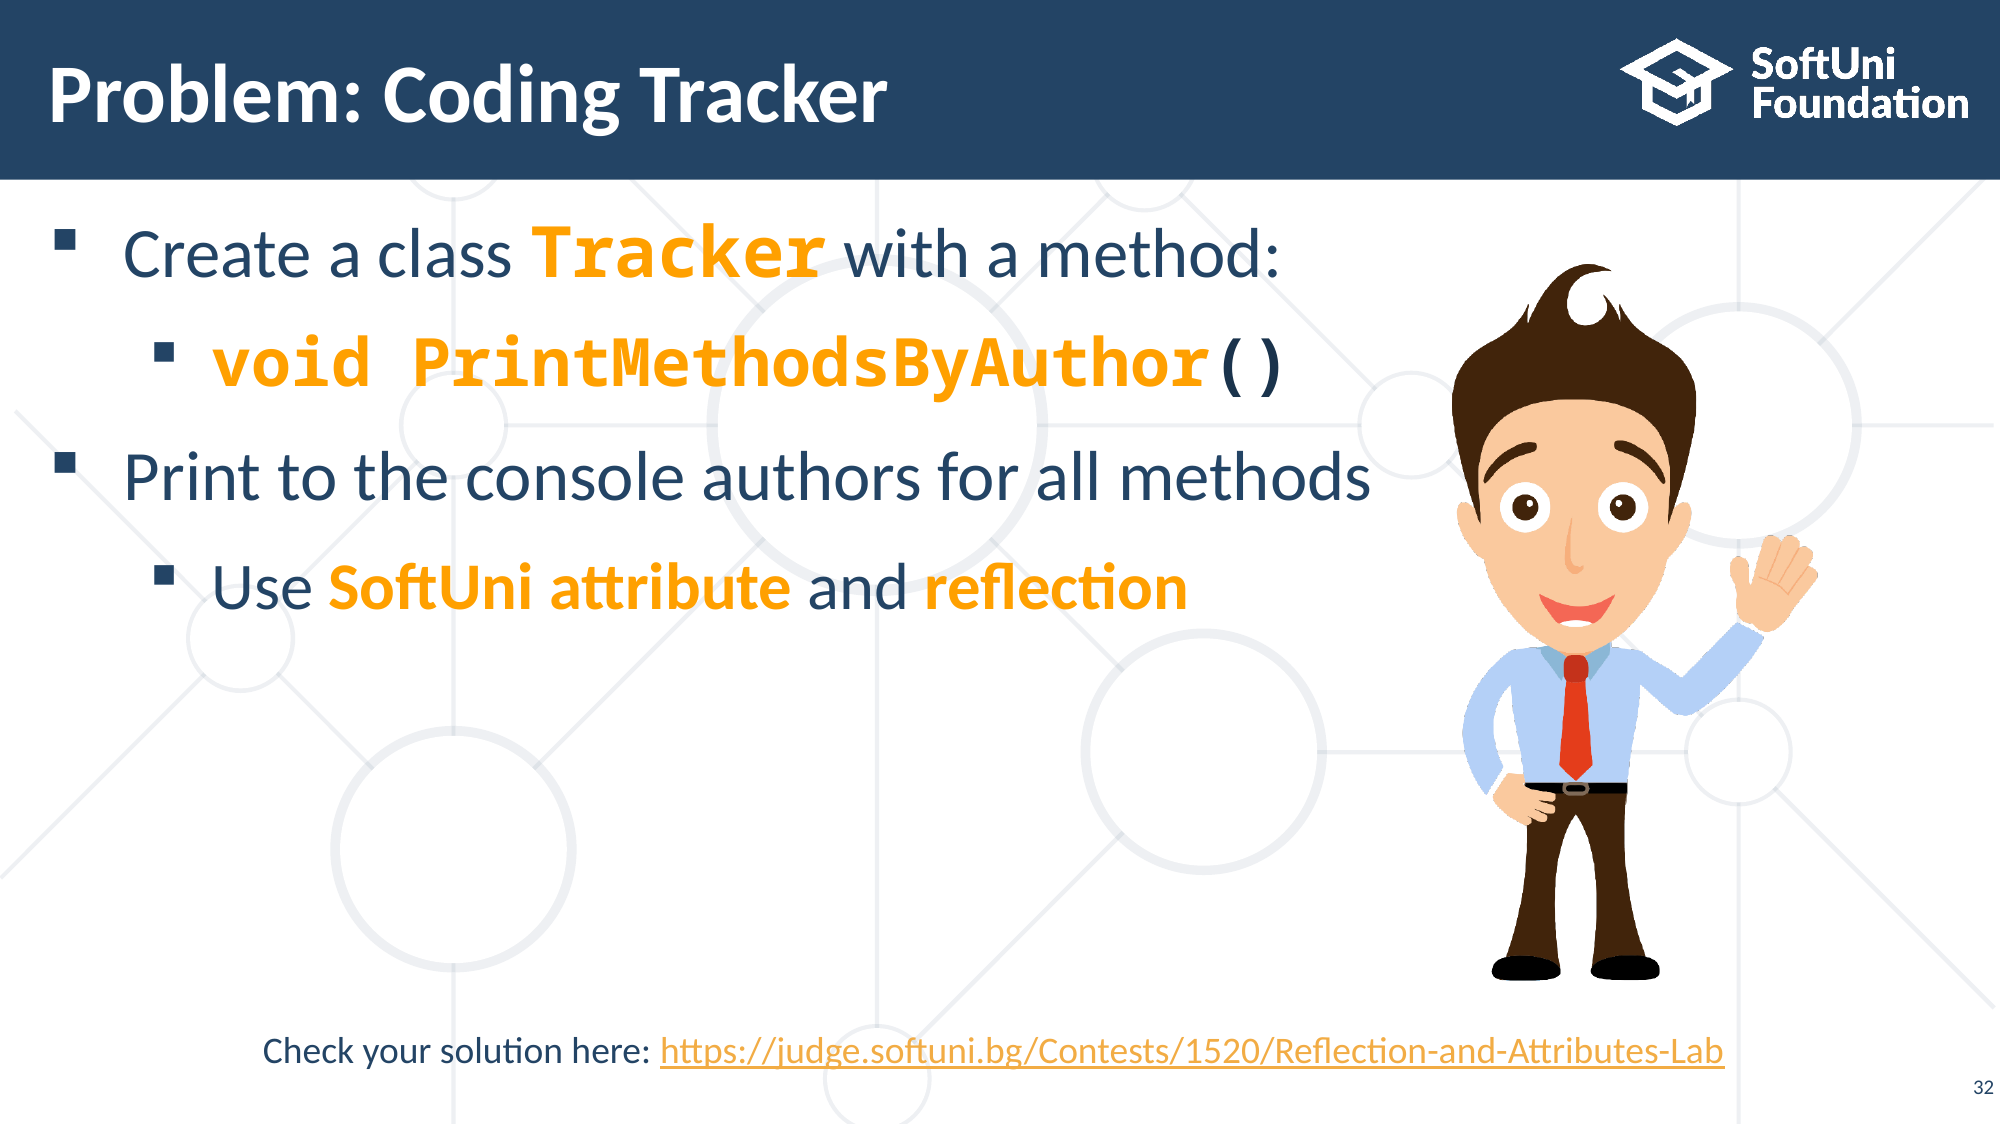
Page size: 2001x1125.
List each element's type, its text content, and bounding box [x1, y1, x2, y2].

picture [1452, 264, 1828, 981]
slide_number 32 [1929, 1070, 2000, 1103]
picture [1619, 38, 1968, 126]
list Create a class Tracker with a method: void PrintMethodsByAuthor() Print to the console authors for all methods Use SoftUni attribute and reflection [31, 196, 1970, 1050]
title Problem: Coding Tracker [31, 16, 1591, 162]
text_box Check your solution here: https://judge.softuni.bg/Contests/1520/Reflection-and-Attributes-Lab [124, 1018, 1863, 1079]
